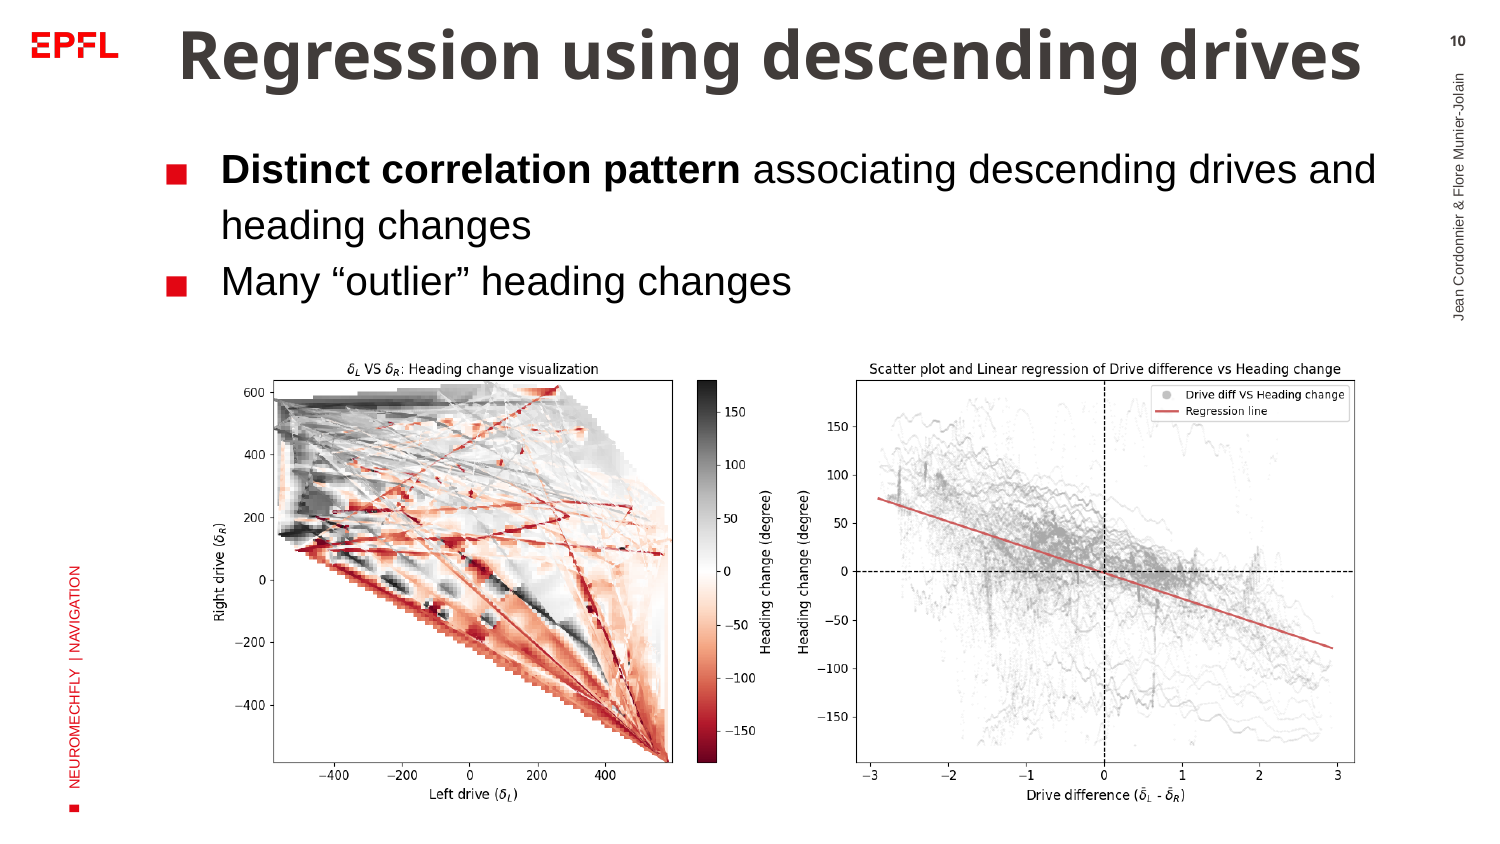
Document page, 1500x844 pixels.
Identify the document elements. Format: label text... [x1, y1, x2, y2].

picture [21, 21, 129, 69]
list Distinct correlation pattern associating descending drives and heading changes Many “outlier” heading changes [116, 127, 1430, 812]
title Regression using descending drives [148, 21, 1382, 127]
slide_number NEUROMECHFLY | NAVIGATION [0, 256, 116, 805]
slide_number ‹#› [1415, 32, 1500, 58]
picture [203, 353, 1361, 812]
footer Jean Cordonnier & Flore Munier-Jolain [1415, 58, 1500, 641]
